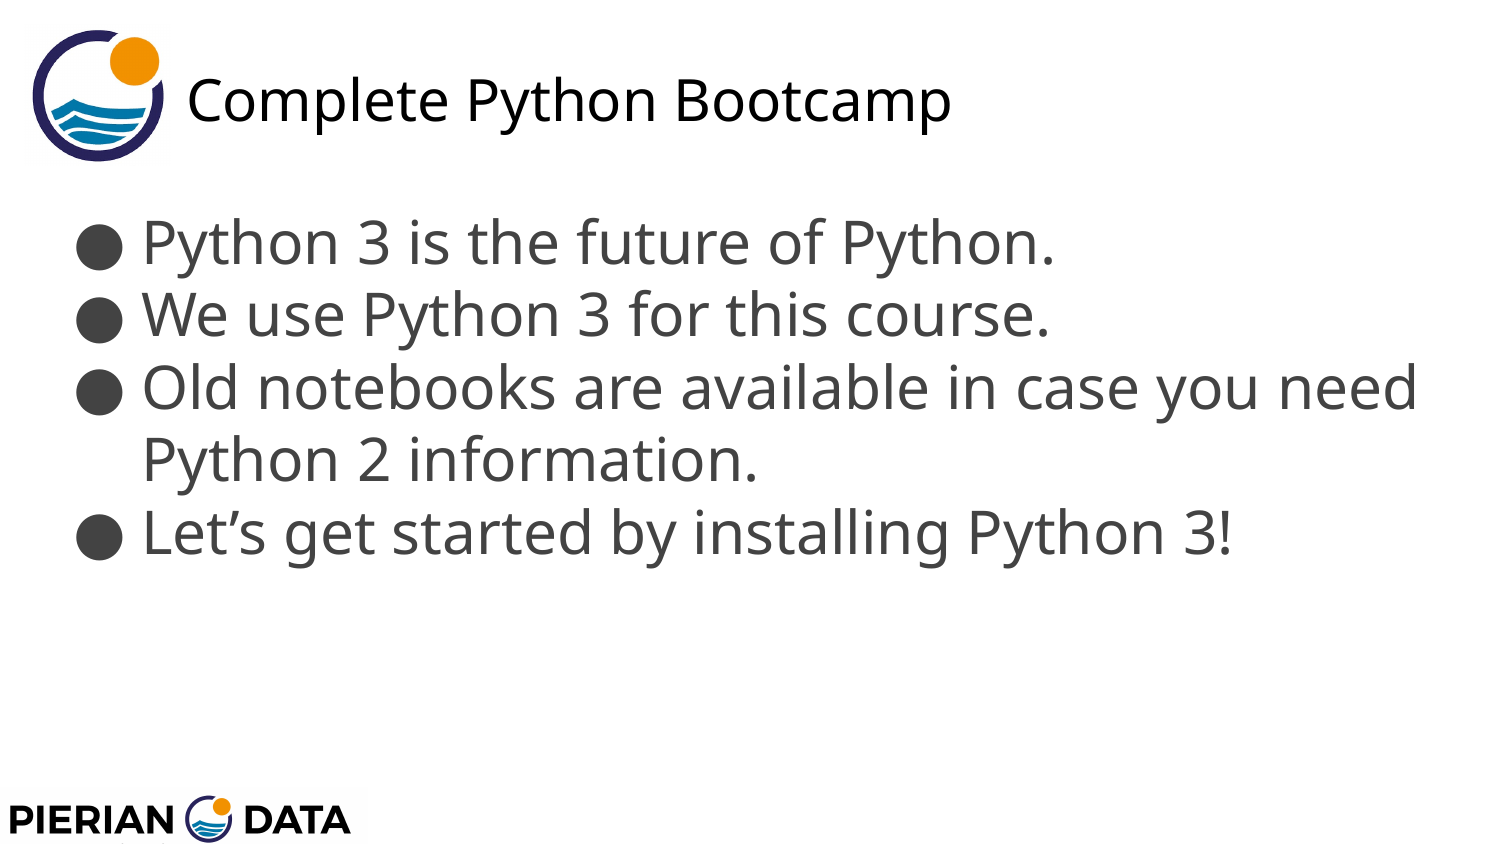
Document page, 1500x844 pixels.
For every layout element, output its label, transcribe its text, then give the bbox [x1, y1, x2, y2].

picture [0, 787, 368, 844]
title Complete Python Bootcamp [176, 48, 1449, 143]
picture [24, 24, 172, 167]
list Python 3 is the future of Python. We use Python 3 for this course. Old notebooks are available in case you need Python 2 information. Let’s get started by installing Python 3! [51, 189, 1476, 750]
